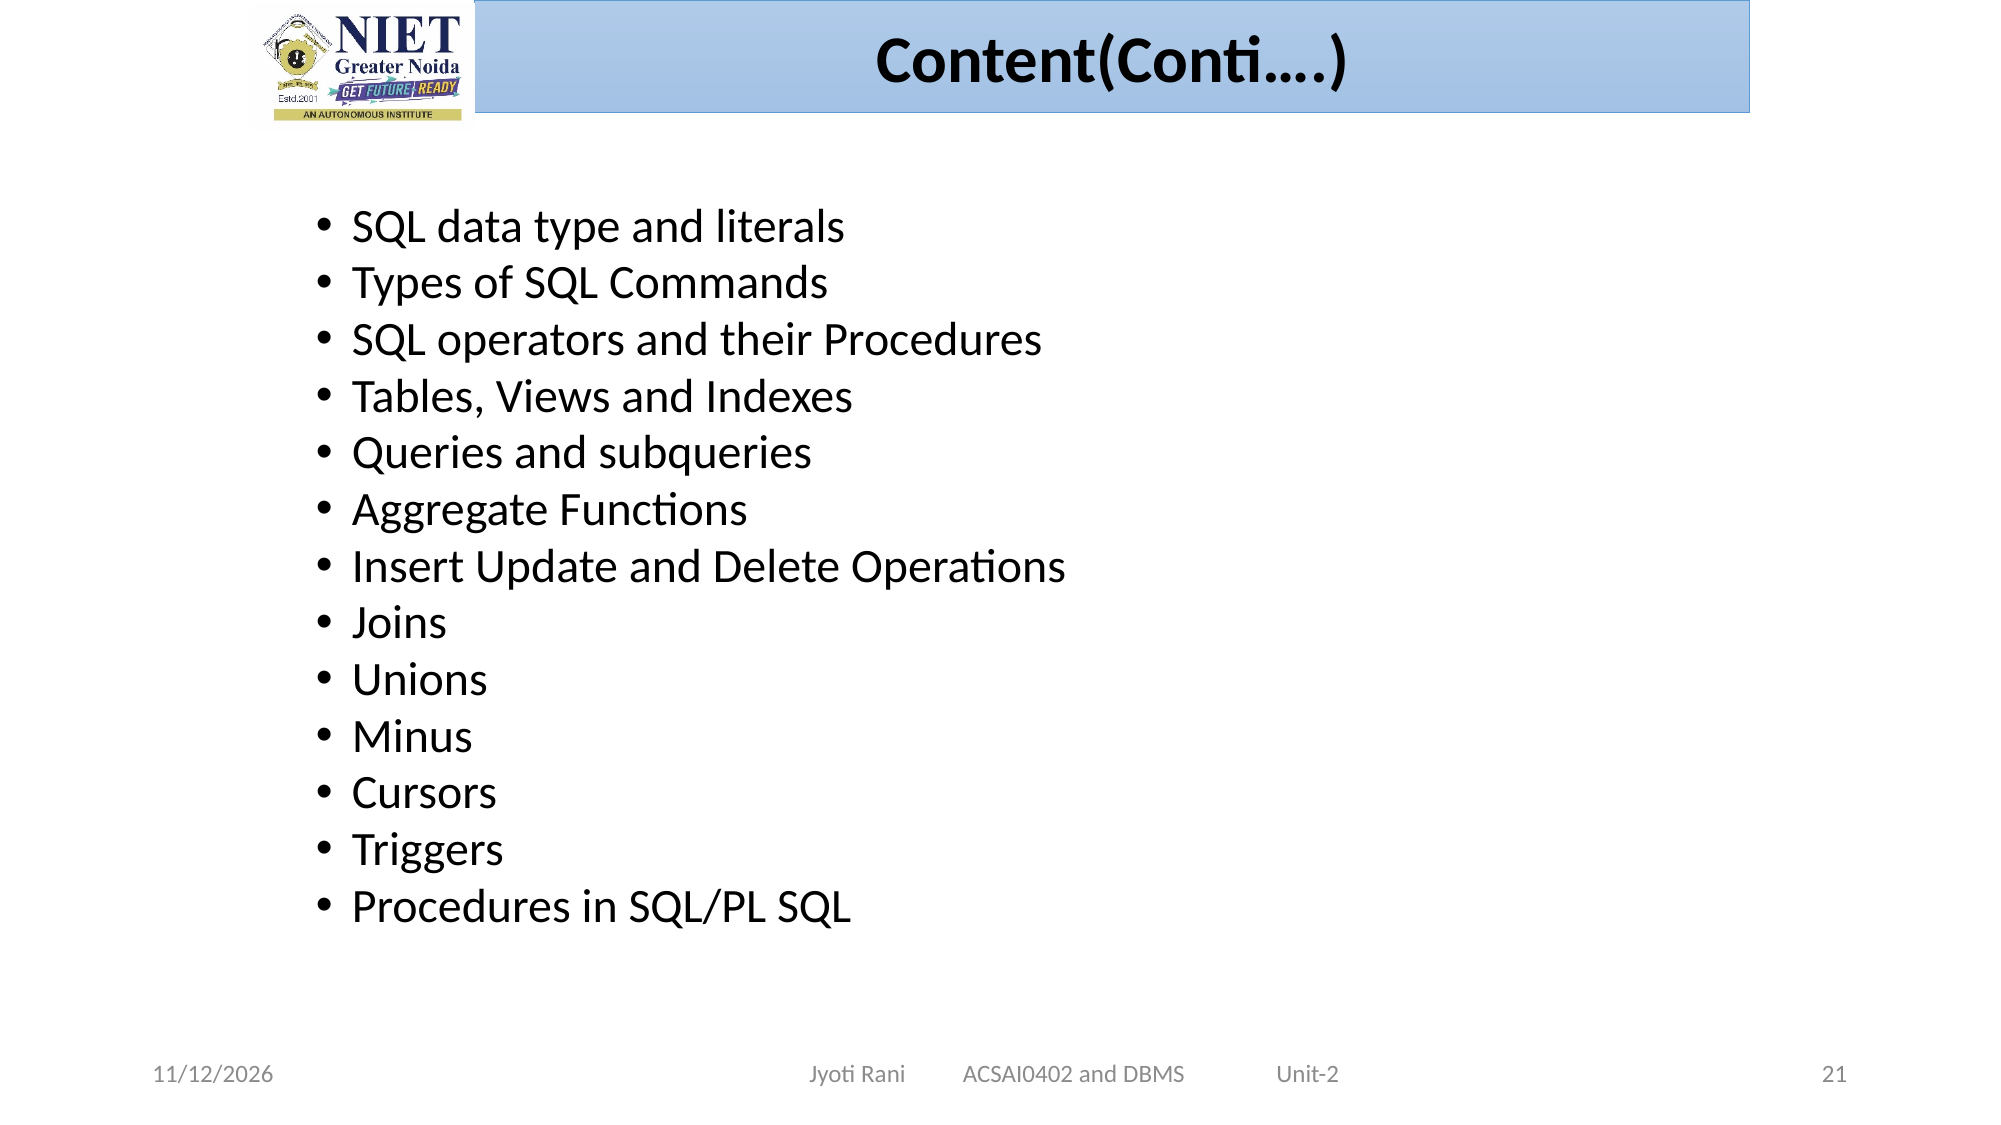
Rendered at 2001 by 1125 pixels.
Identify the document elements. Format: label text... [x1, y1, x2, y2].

slide_number 21 [1488, 1042, 1863, 1103]
list SQL data type and literals Types of SQL Commands SQL operators and their Procedures Tables, Views and Indexes Queries and subqueries Aggregate Functions Insert Update and Delete Operations Joins Unions Minus Cursors Triggers Procedures in SQL/PL SQL [300, 130, 1700, 956]
footer Jyoti Rani ACSAI0402 and DBMS Unit-2 [662, 1042, 1488, 1103]
text_box Content(Conti….) [488, 0, 1750, 113]
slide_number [137, 1042, 588, 1103]
picture [249, 0, 488, 135]
